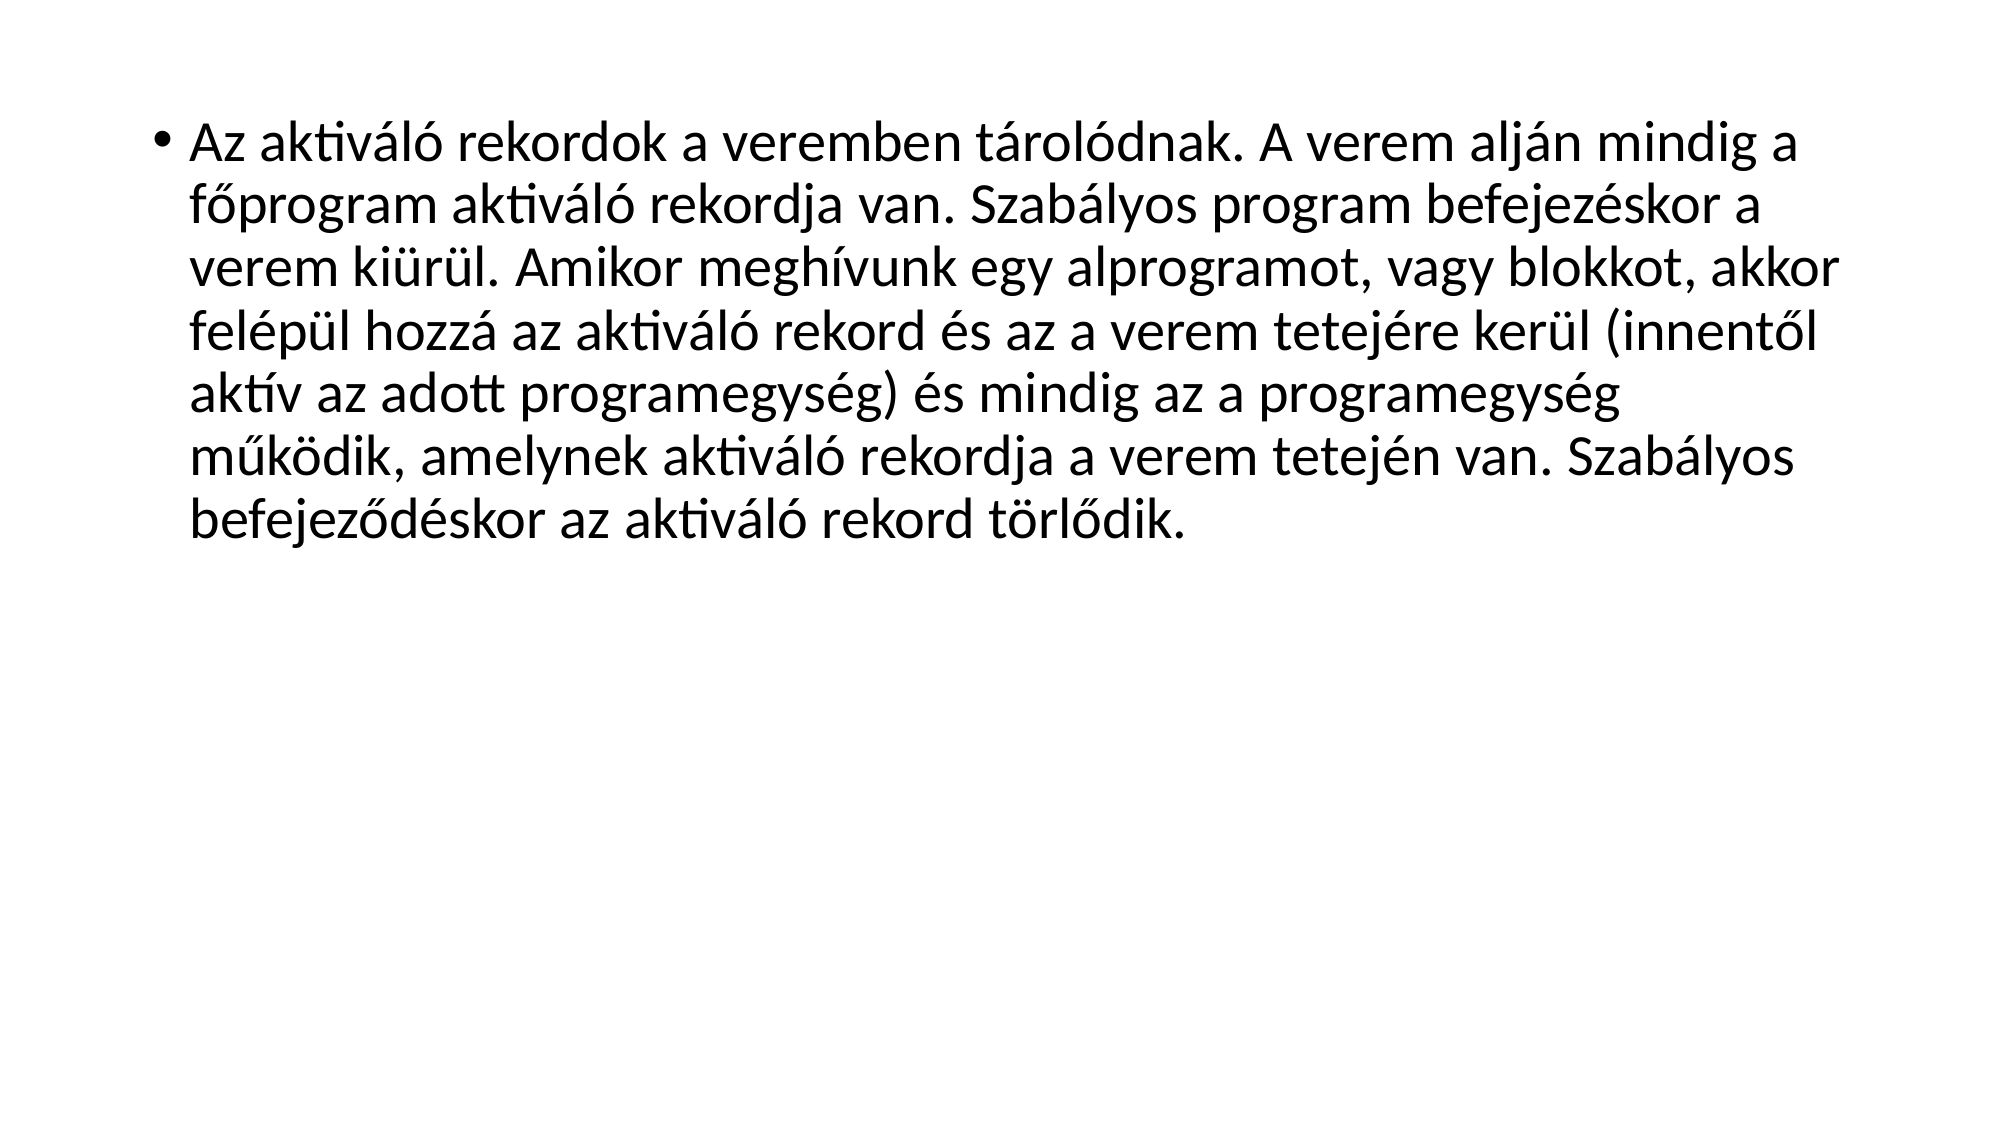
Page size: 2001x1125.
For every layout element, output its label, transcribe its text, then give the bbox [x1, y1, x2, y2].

list Az aktiváló rekordok a veremben tárolódnak. A verem alján mindig a főprogram aktiváló rekordja van. Szabályos program befejezéskor a verem kiürül. Amikor meghívunk egy alprogramot, vagy blokkot, akkor felépül hozzá az aktiváló rekord és az a verem tetejére kerül (innentől aktív az adott programegység) és mindig az a programegység működik, amelynek aktiváló rekordja a verem tetején van. Szabályos befejeződéskor az aktiváló rekord törlődik. [137, 103, 1863, 1014]
